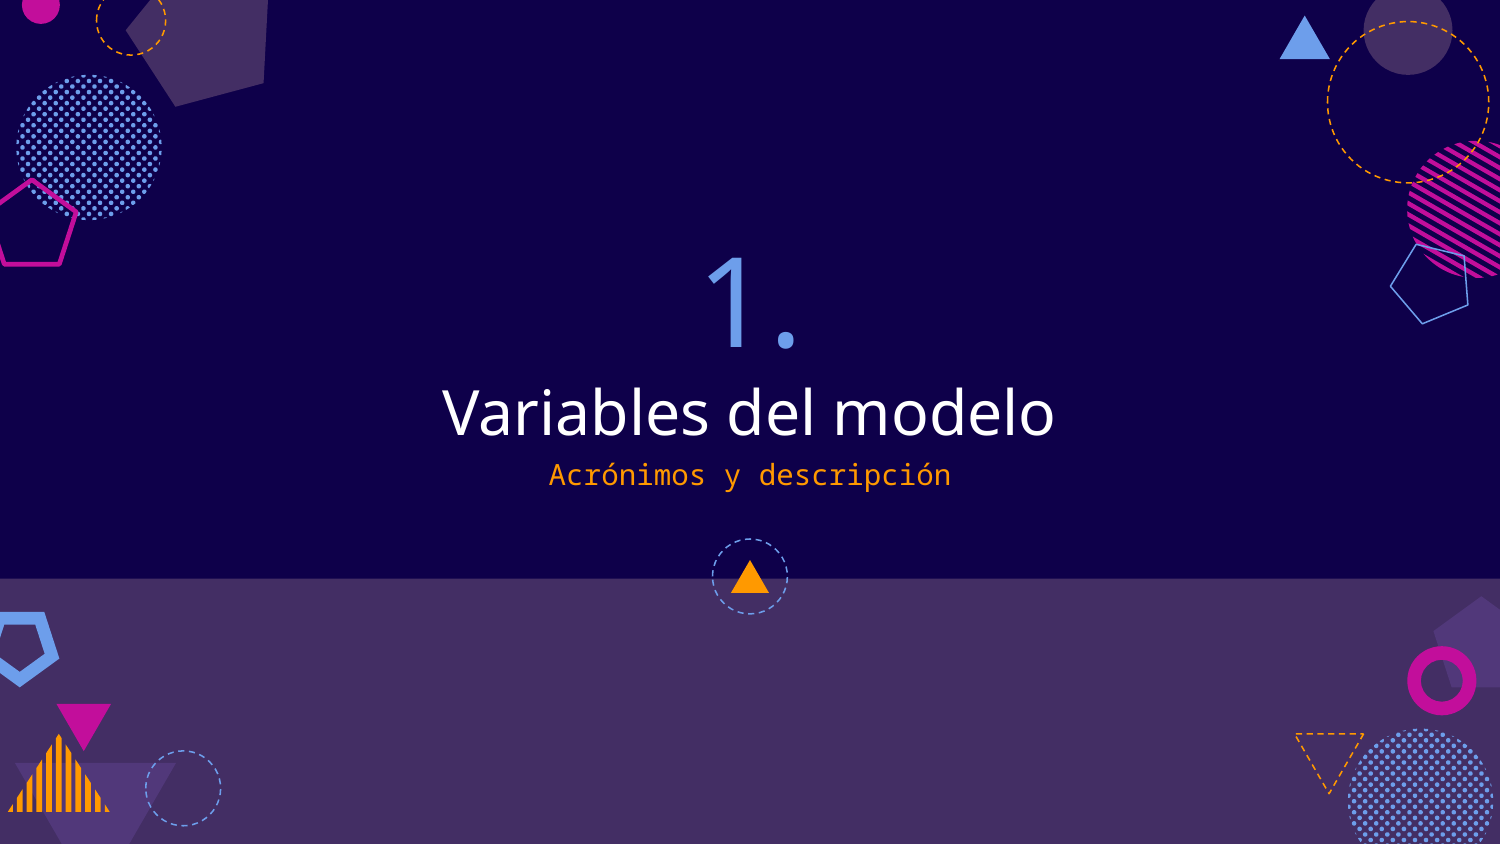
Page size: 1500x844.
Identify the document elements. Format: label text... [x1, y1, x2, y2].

subtitle Acrónimos y descripción [285, 440, 1215, 523]
title 1. Variables del modelo [285, 272, 1215, 440]
